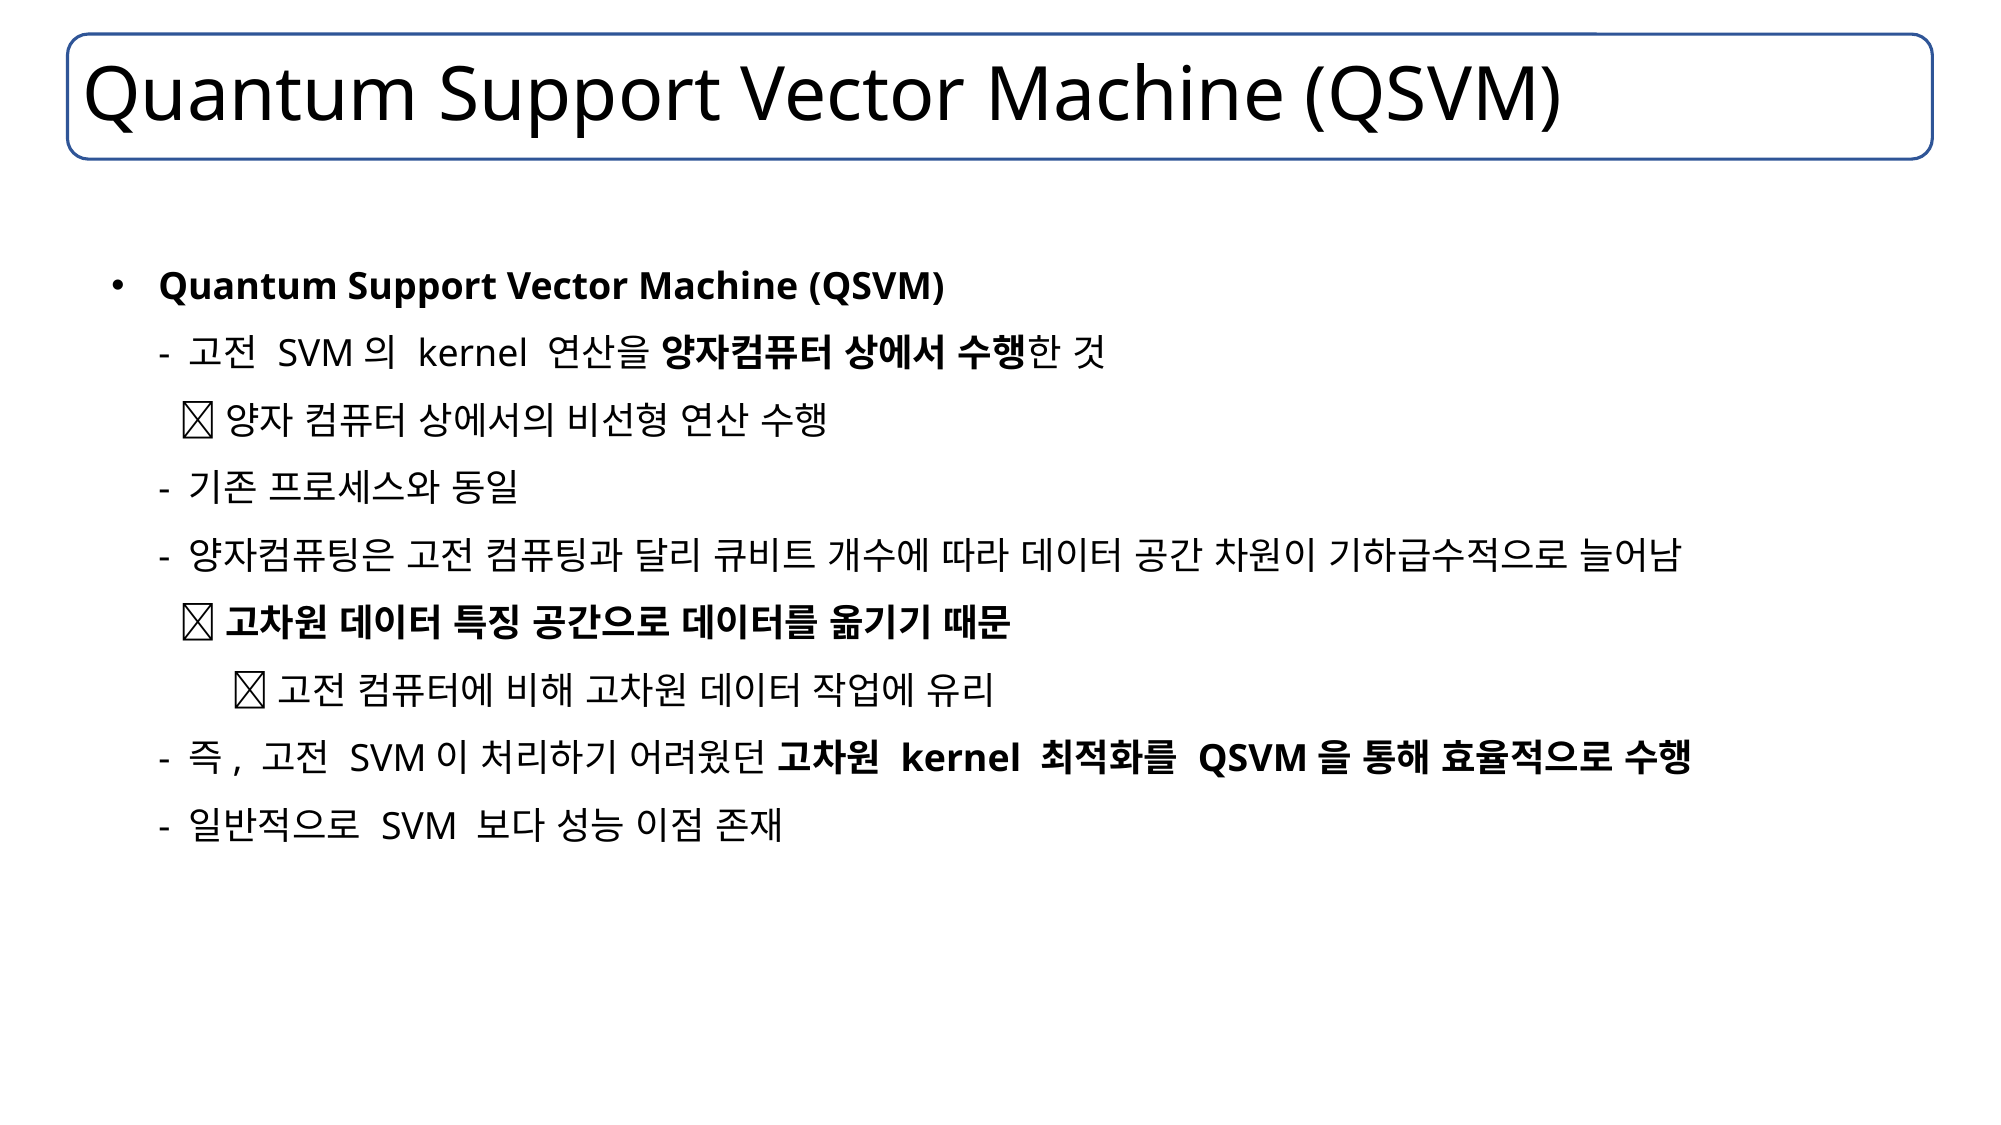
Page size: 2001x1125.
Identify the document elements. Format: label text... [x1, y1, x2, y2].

text_box Quantum Support Vector Machine (QSVM) - 고전 SVM의 kernel 연산을 양자컴퓨터 상에서 수행한 것  양자 컴퓨터 상에서의 비선형 연산 수행 - 기존 프로세스와 동일 - 양자컴퓨팅은 고전 컴퓨팅과 달리 큐비트 개수에 따라 데이터 공간 차원이 기하급수적으로 늘어남  고차원 데이터 특징 공간으로 데이터를 옮기기 때문  고전 컴퓨터에 비해 고차원 데이터 작업에 유리 - 즉, 고전 SVM이 처리하기 어려웠던 고차원 kernel 최적화를 QSVM을 통해 효율적으로 수행 - 일반적으로 SVM 보다 성능 이점 존재 [96, 231, 1962, 855]
title Quantum Support Vector Machine (QSVM) [67, 34, 1933, 160]
